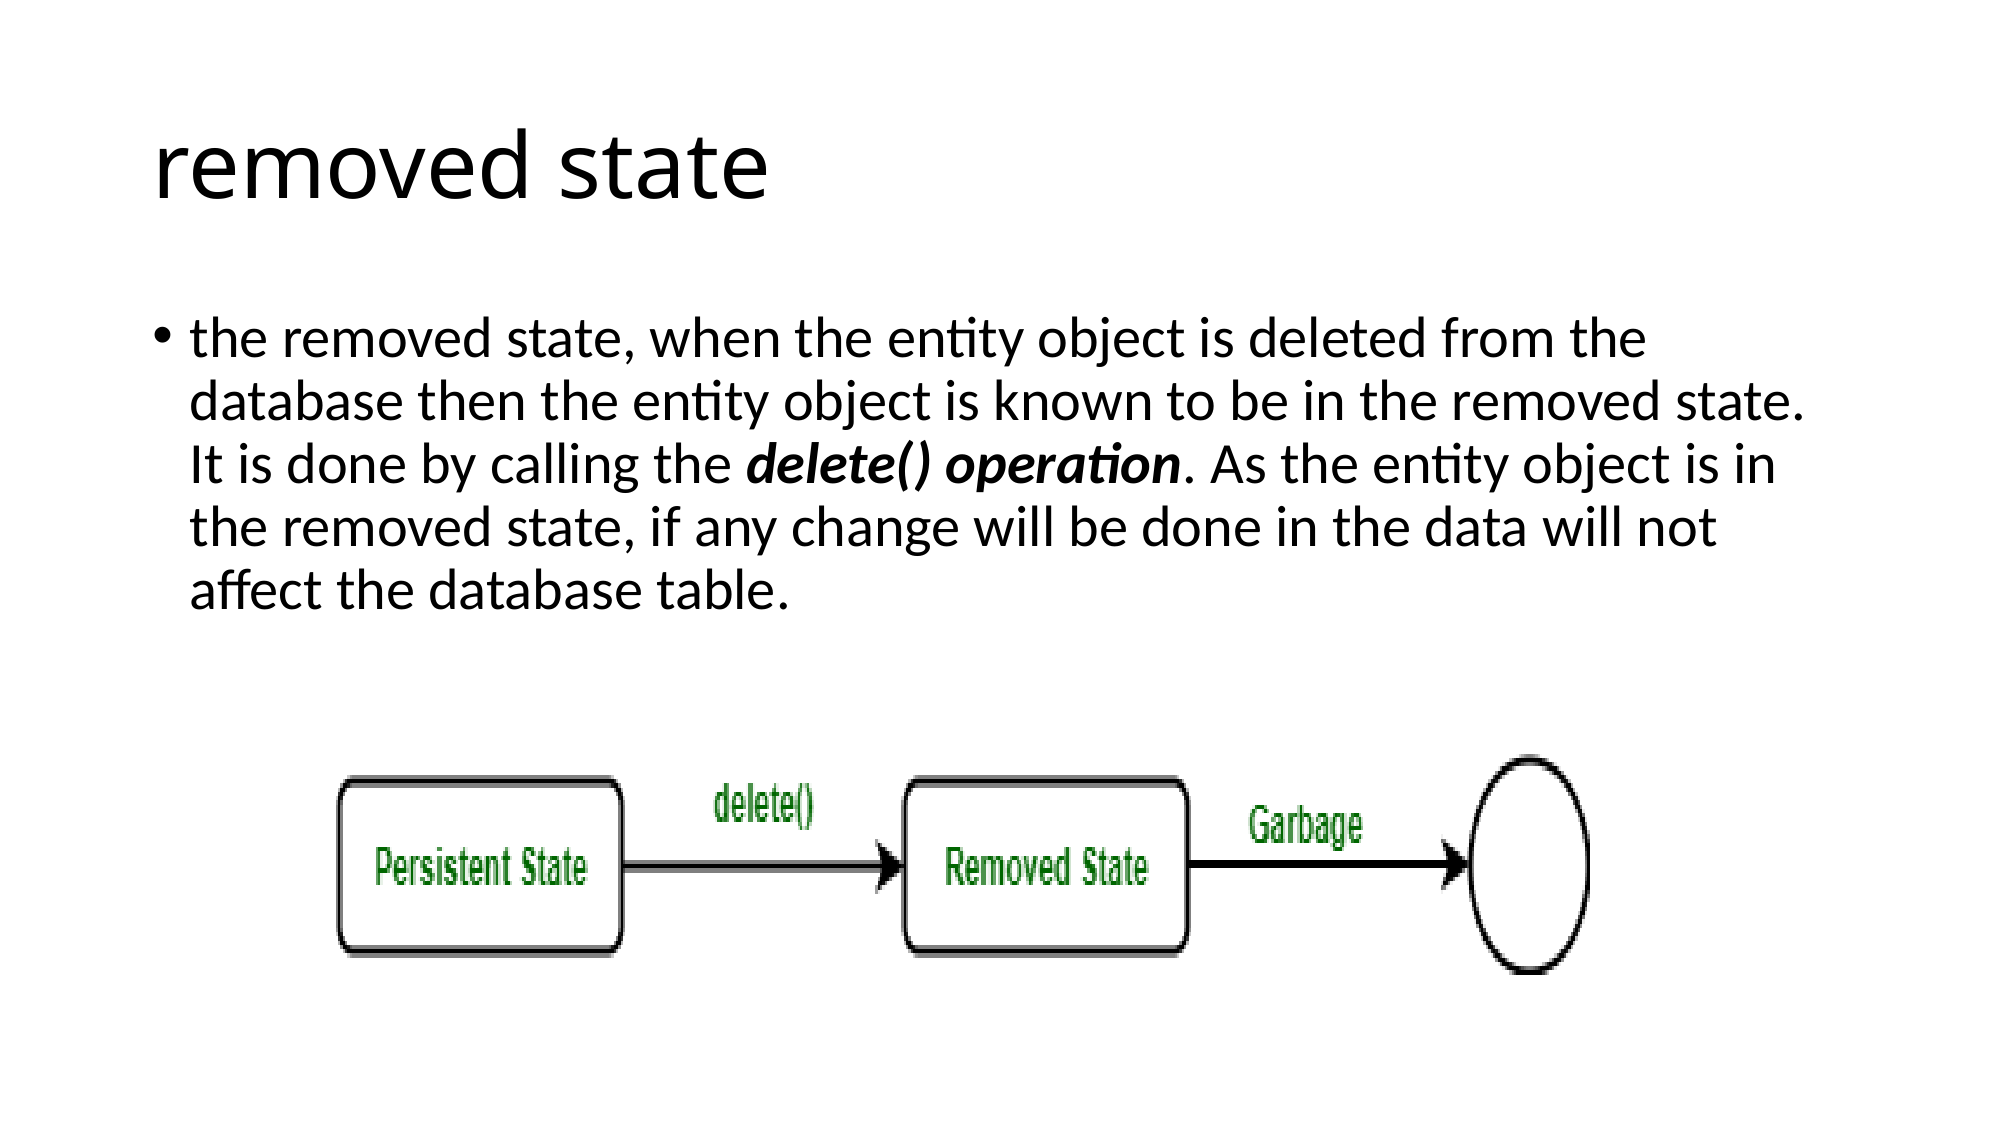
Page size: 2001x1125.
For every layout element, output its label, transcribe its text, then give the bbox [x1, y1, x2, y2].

picture [336, 754, 1590, 975]
title removed state [137, 59, 1863, 278]
list the removed state, when the entity object is deleted from the database then the entity object is known to be in the removed state. It is done by calling the delete() operation. As the entity object is in the removed state, if any change will be done in the data will not affect the database table. [137, 299, 1863, 1014]
